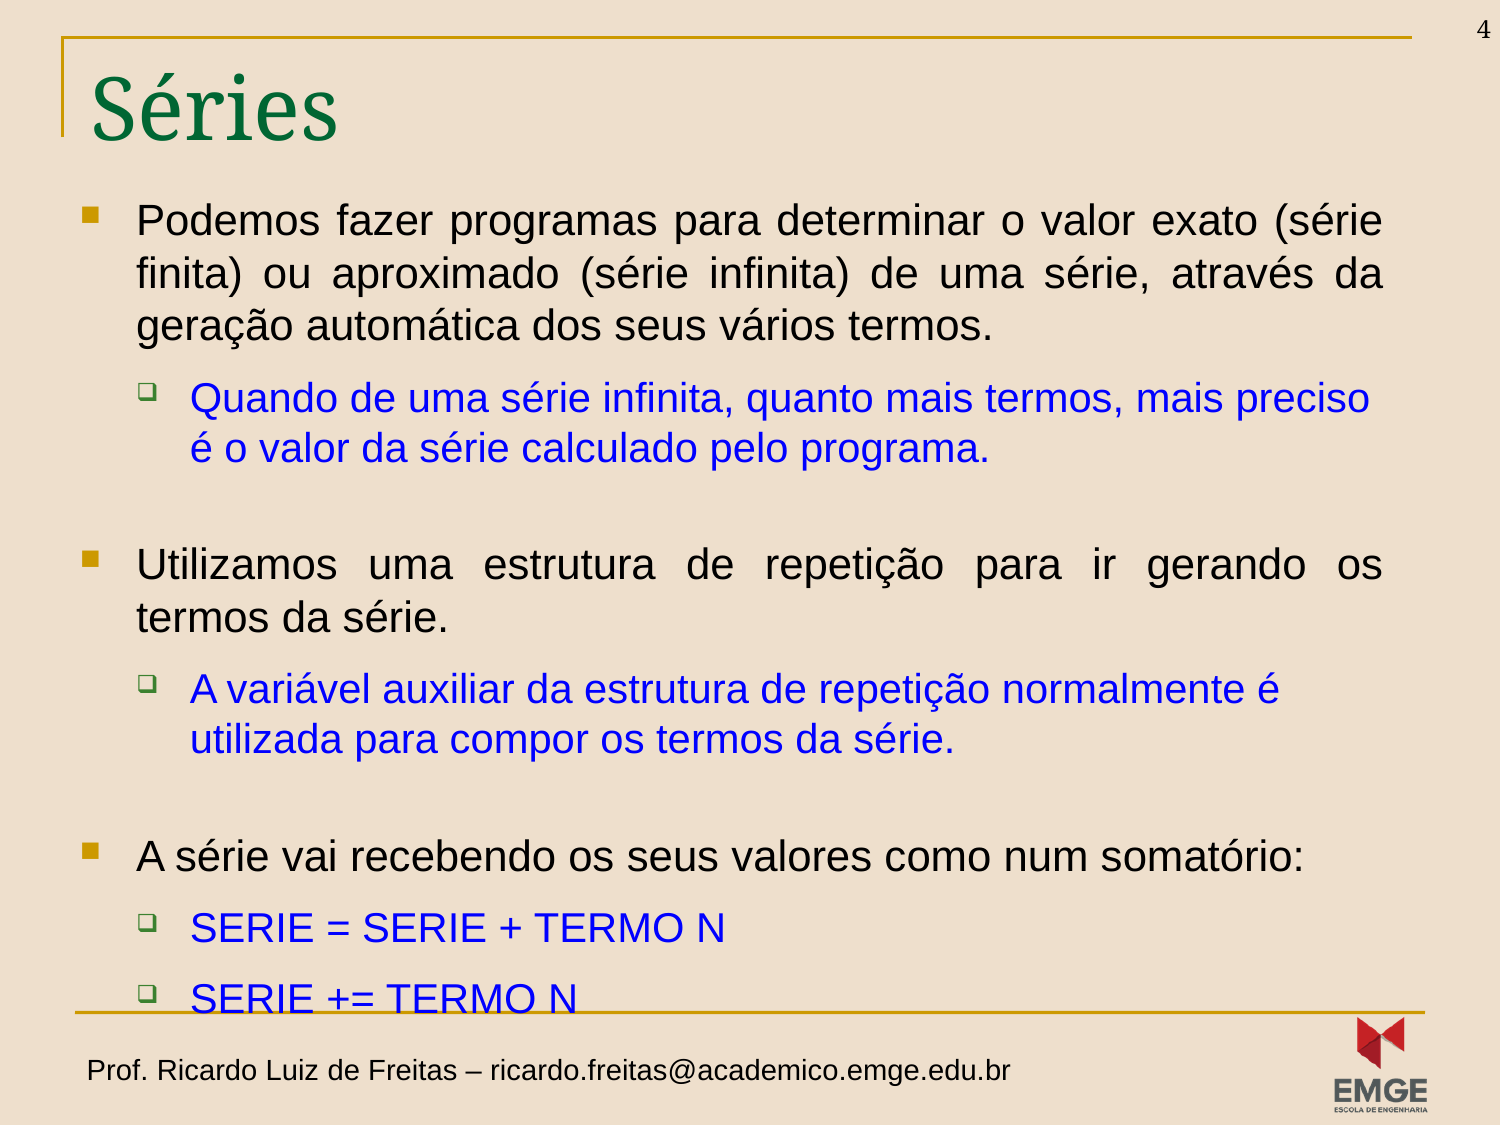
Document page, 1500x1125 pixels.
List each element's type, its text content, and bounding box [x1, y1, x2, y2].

list Podemos fazer programas para determinar o valor exato (série finita) ou aproximado (série infinita) de uma série, através da geração automática dos seus vários termos. Quando de uma série infinita, quanto mais termos, mais preciso é o valor da série calculado pelo programa. Utilizamos uma estrutura de repetição para ir gerando os termos da série. A variável auxiliar da estrutura de repetição normalmente é utilizada para compor os termos da série. A série vai recebendo os seus valores como num somatório: SERIE = SERIE + TERMO N SERIE += TERMO N [64, 184, 1400, 964]
title Séries [75, 45, 1425, 233]
slide_number 4 [1392, 0, 1500, 55]
picture [1328, 1012, 1433, 1116]
